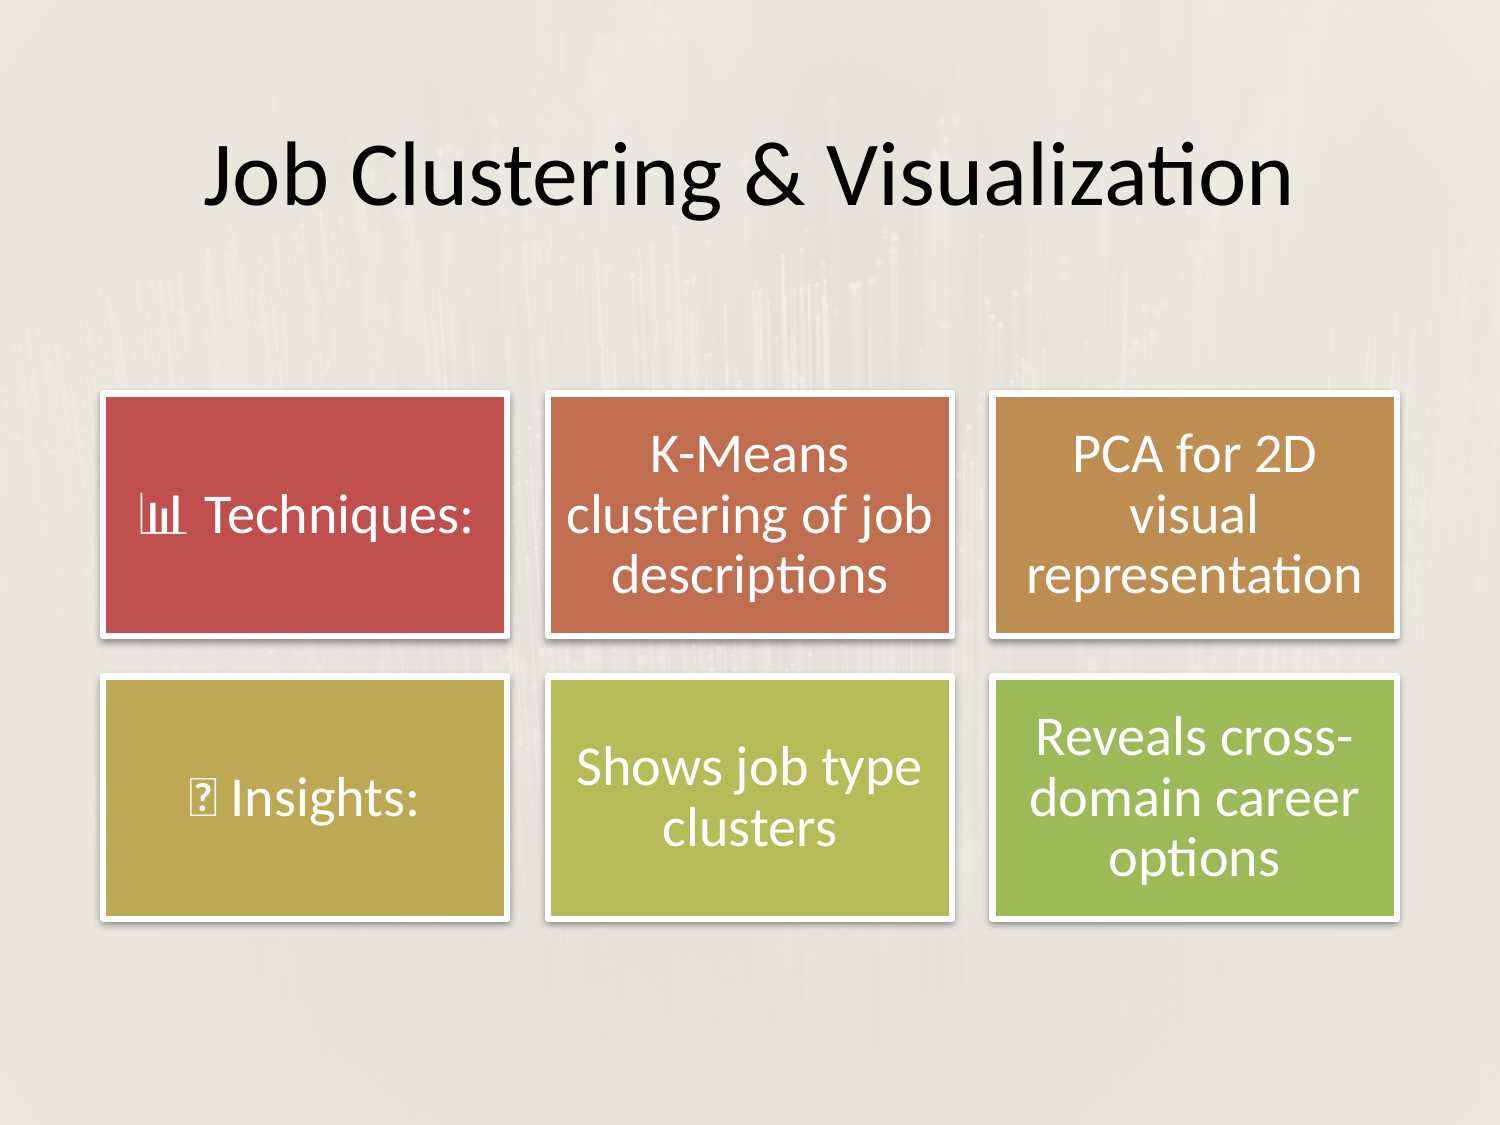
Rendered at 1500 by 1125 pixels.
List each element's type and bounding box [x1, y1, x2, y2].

picture [0, 0, 1500, 1125]
list [102, 299, 1398, 1014]
